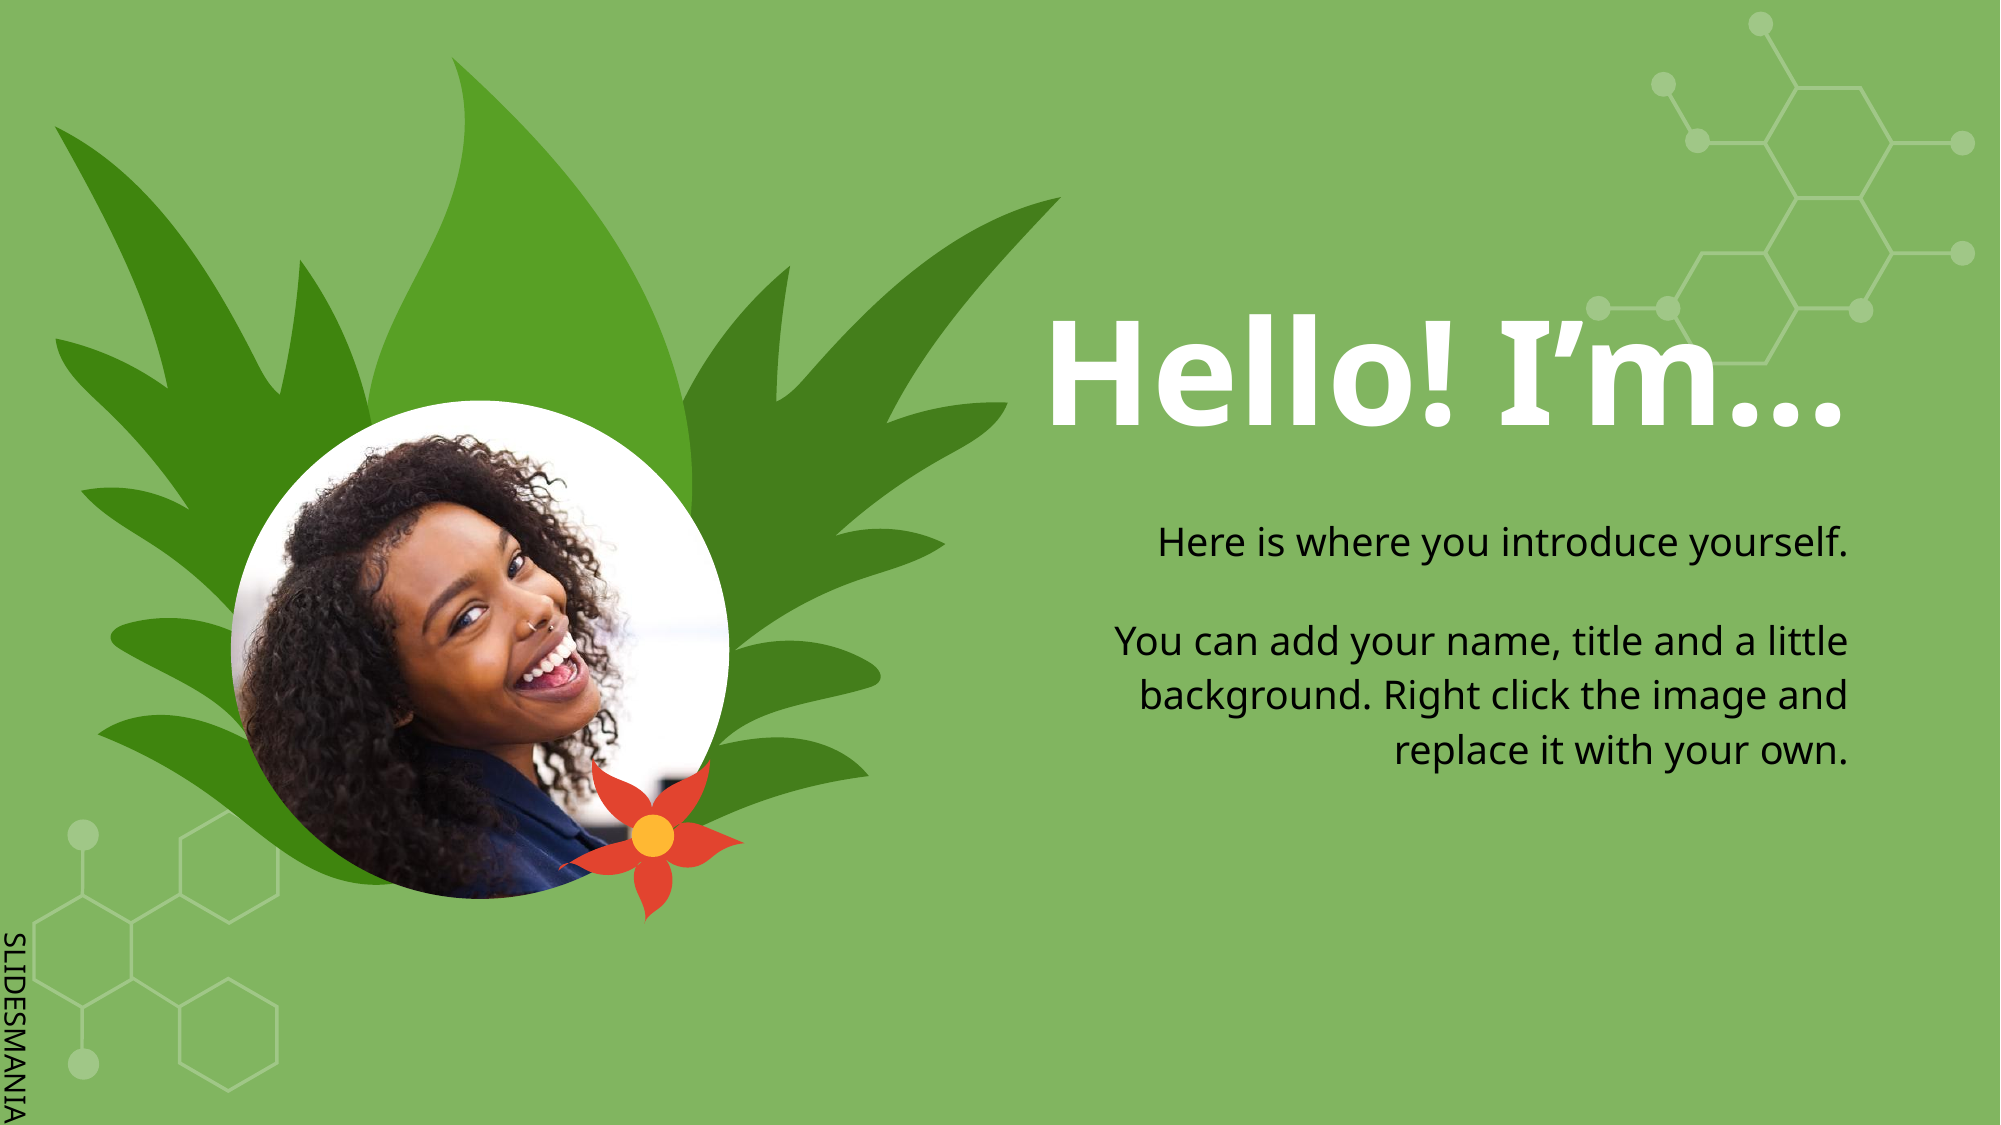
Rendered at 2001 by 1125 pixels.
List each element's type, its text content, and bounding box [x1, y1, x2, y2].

text_box [684, 197, 1062, 732]
text_box [734, 737, 869, 806]
text_box [54, 126, 366, 605]
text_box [558, 757, 745, 925]
text_box [368, 56, 682, 398]
list Here is where you introduce yourself. You can add your name, title and a little background. Right click the image and replace it with your own. [996, 490, 1870, 857]
text_box [97, 714, 225, 807]
title Hello! I’m... [996, 259, 1870, 478]
picture [230, 400, 730, 900]
text_box [110, 618, 225, 711]
